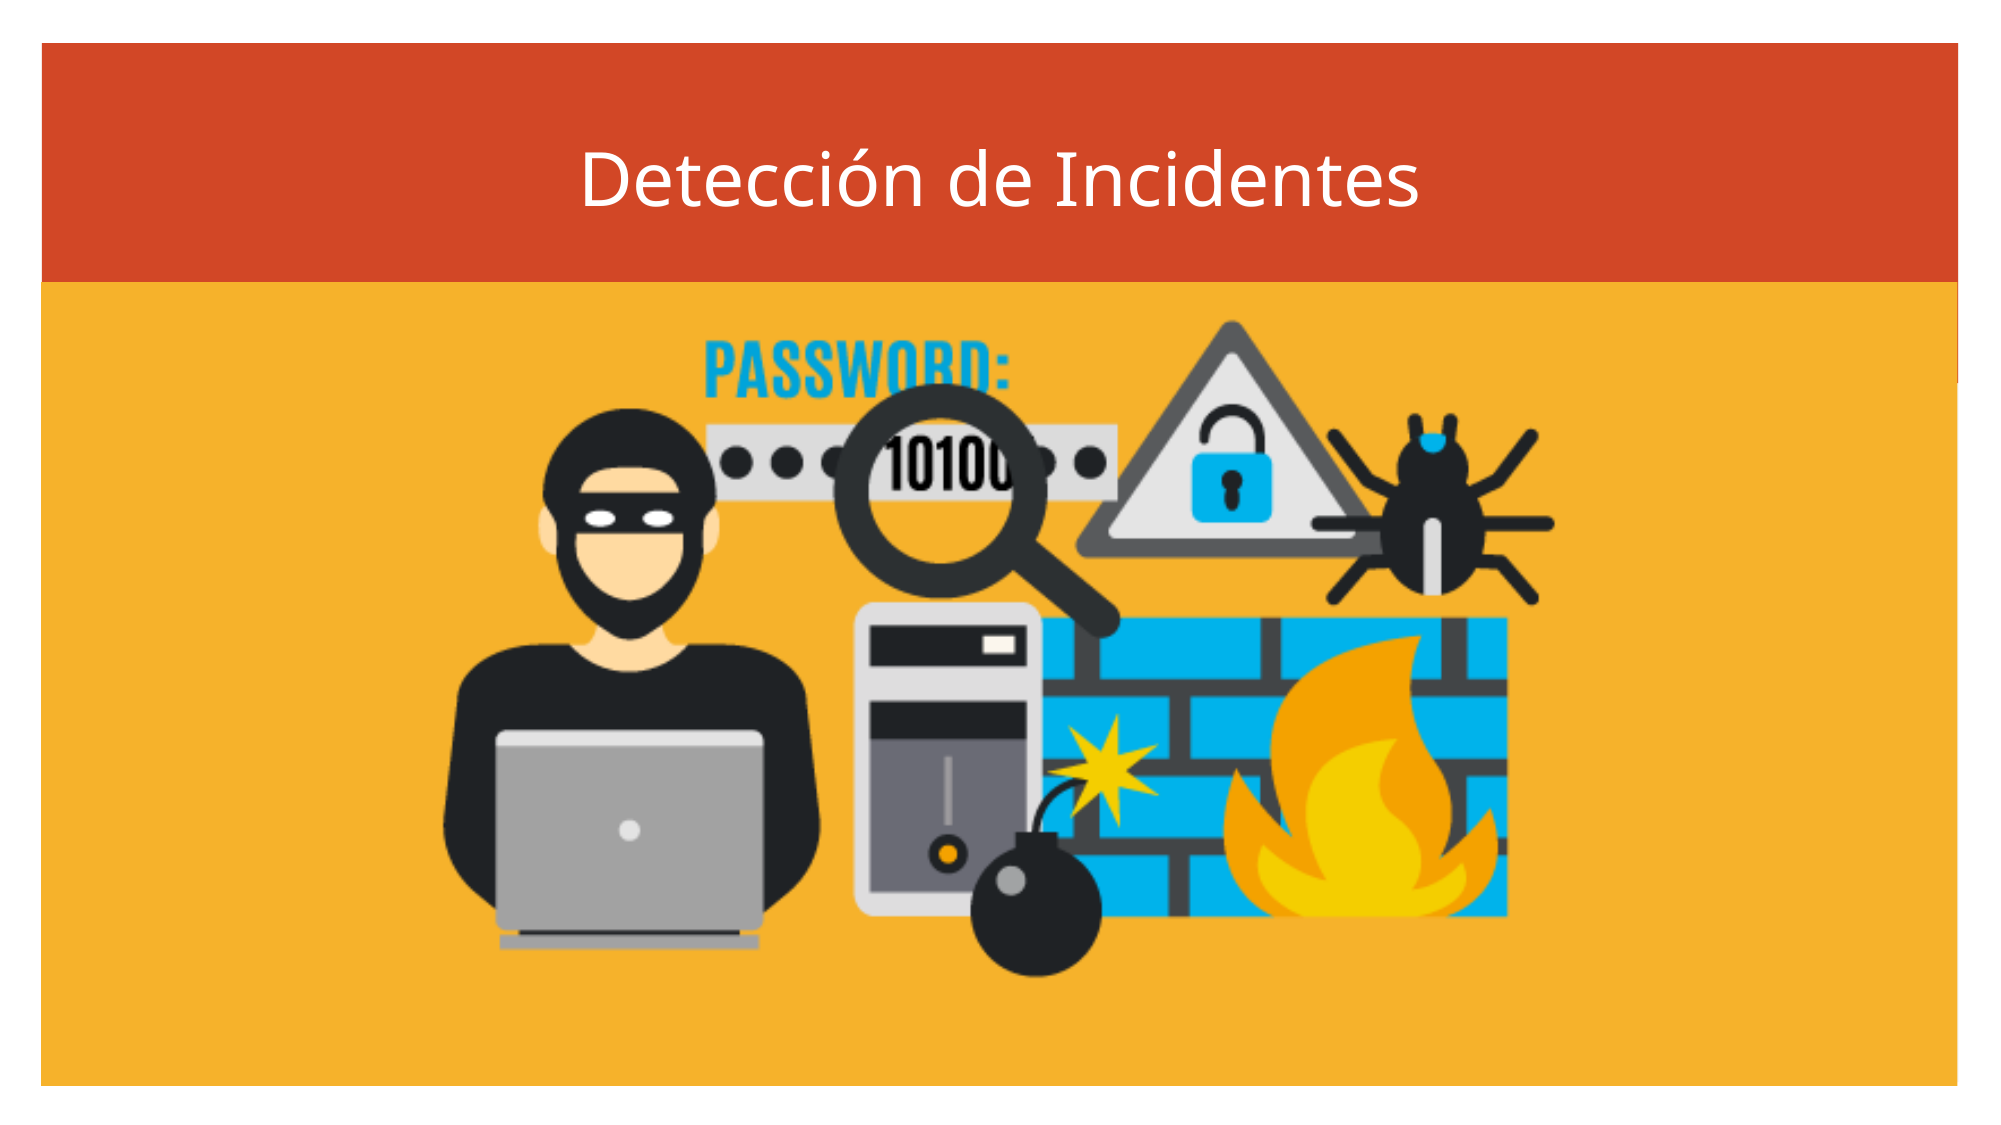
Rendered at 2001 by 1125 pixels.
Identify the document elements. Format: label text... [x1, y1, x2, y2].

picture [40, 282, 1958, 1086]
title Detección de Incidentes [42, 124, 1958, 230]
